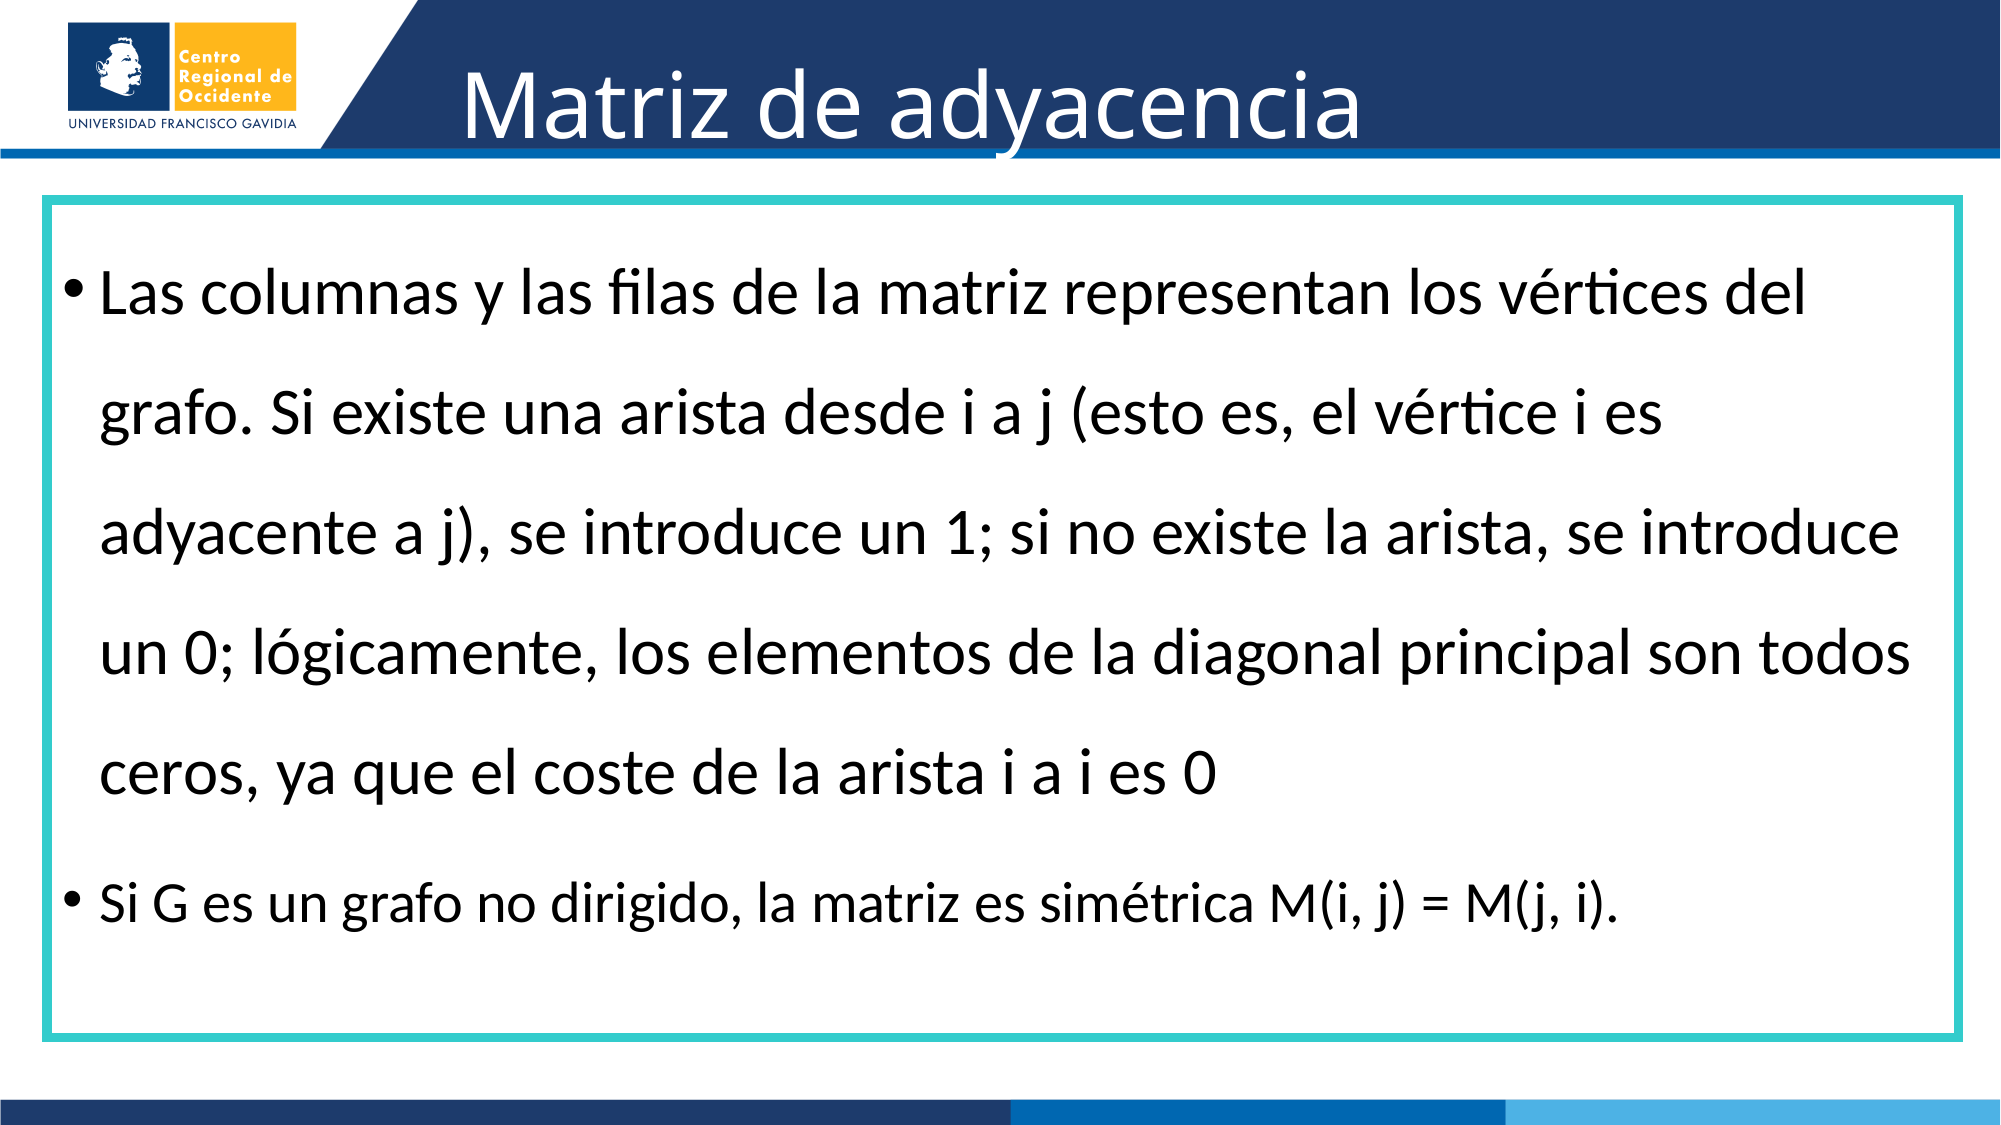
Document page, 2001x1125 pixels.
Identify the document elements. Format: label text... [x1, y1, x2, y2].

title Matriz de adyacencia [444, 0, 1823, 199]
picture [0, 0, 2001, 1125]
list Las columnas y las filas de la matriz representan los vértices del grafo. Si existe una arista desde i a j (esto es, el vértice i es adyacente a j), se introduce un 1; si no existe la arista, se introduce un 0; lógicamente, los elementos de la diagonal principal son todos ceros, ya que el coste de la arista i a i es 0 Si G es un grafo no dirigido, la matriz es simétrica M(i, j) = M(j, i). [46, 199, 1960, 1039]
